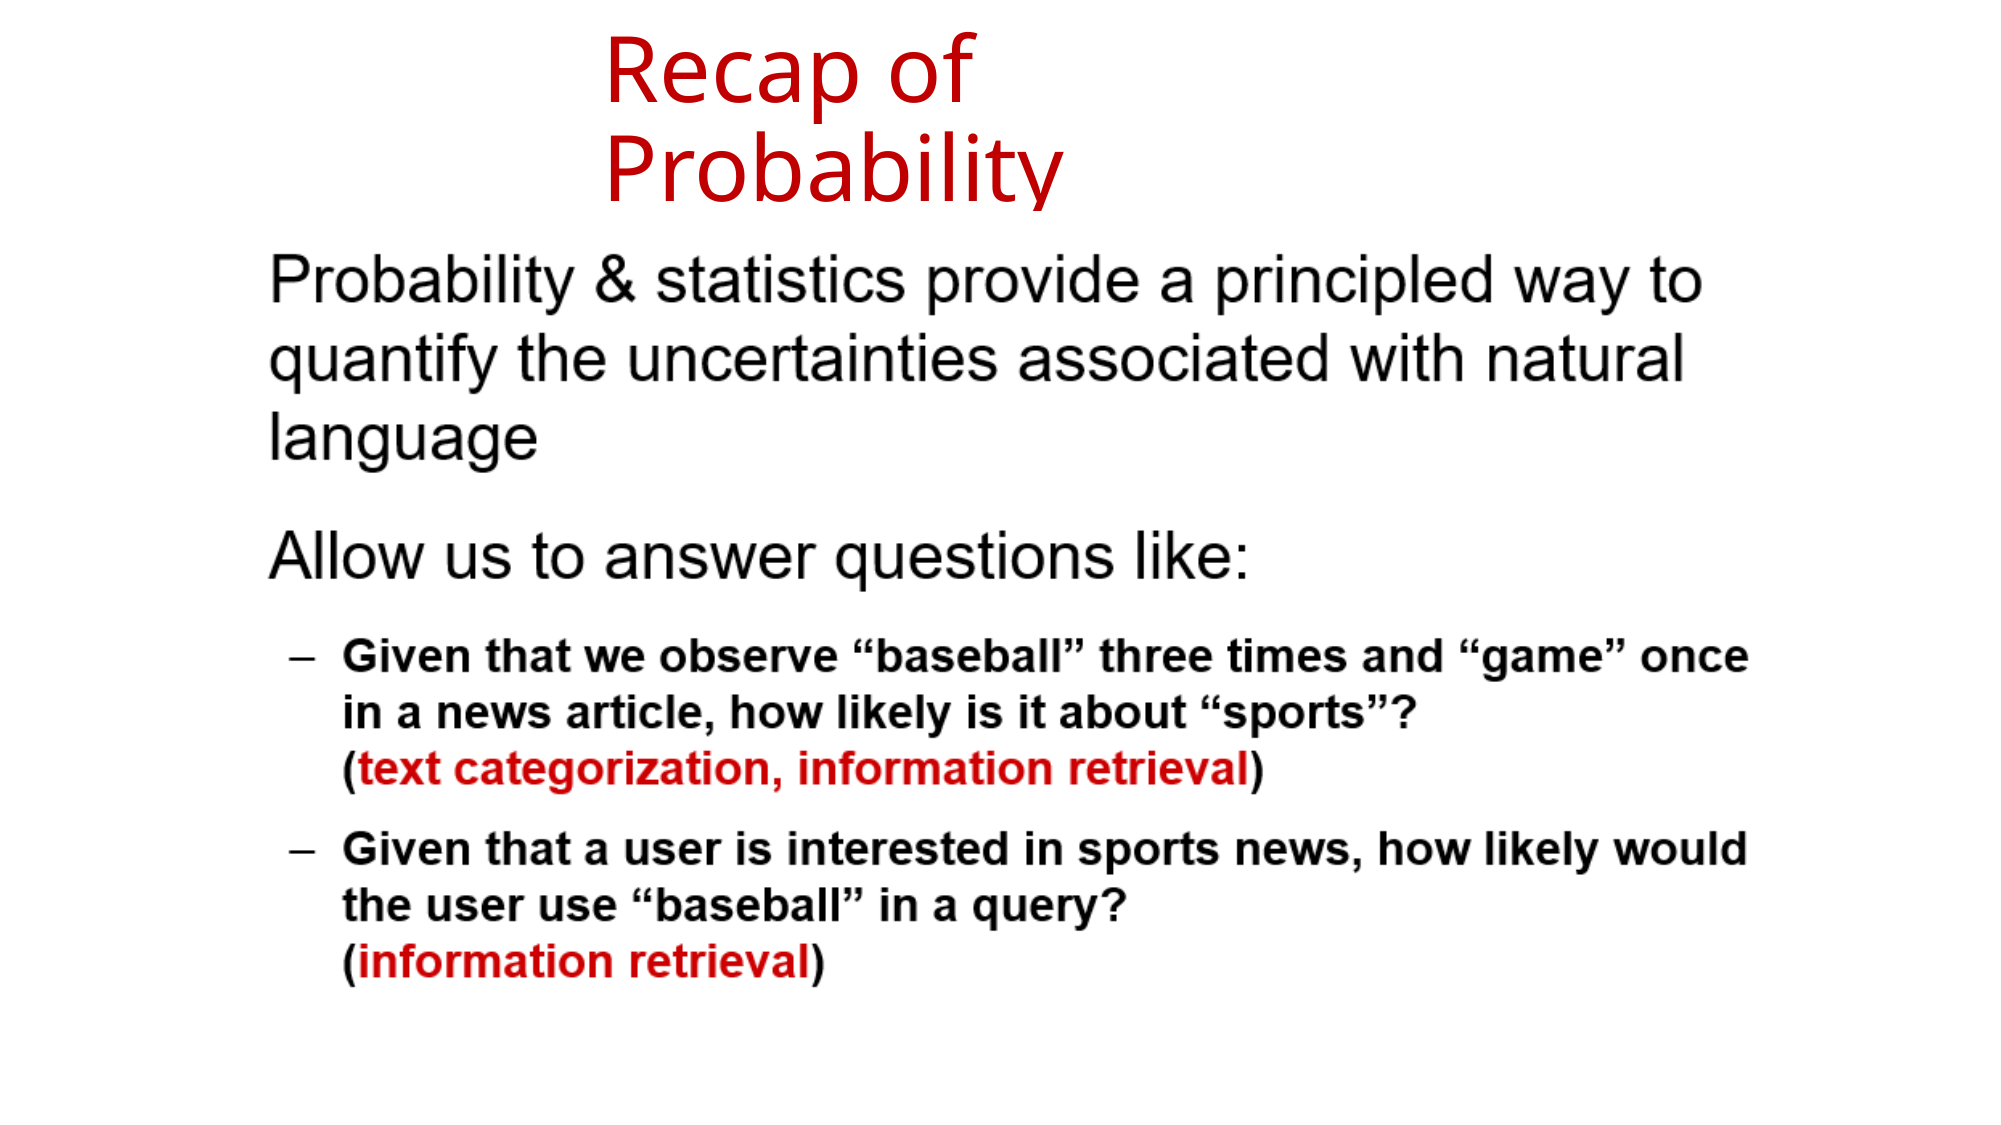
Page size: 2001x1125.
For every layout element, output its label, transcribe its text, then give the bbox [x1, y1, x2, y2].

picture [257, 211, 1795, 1050]
title Recap of Probability [587, 56, 1370, 188]
